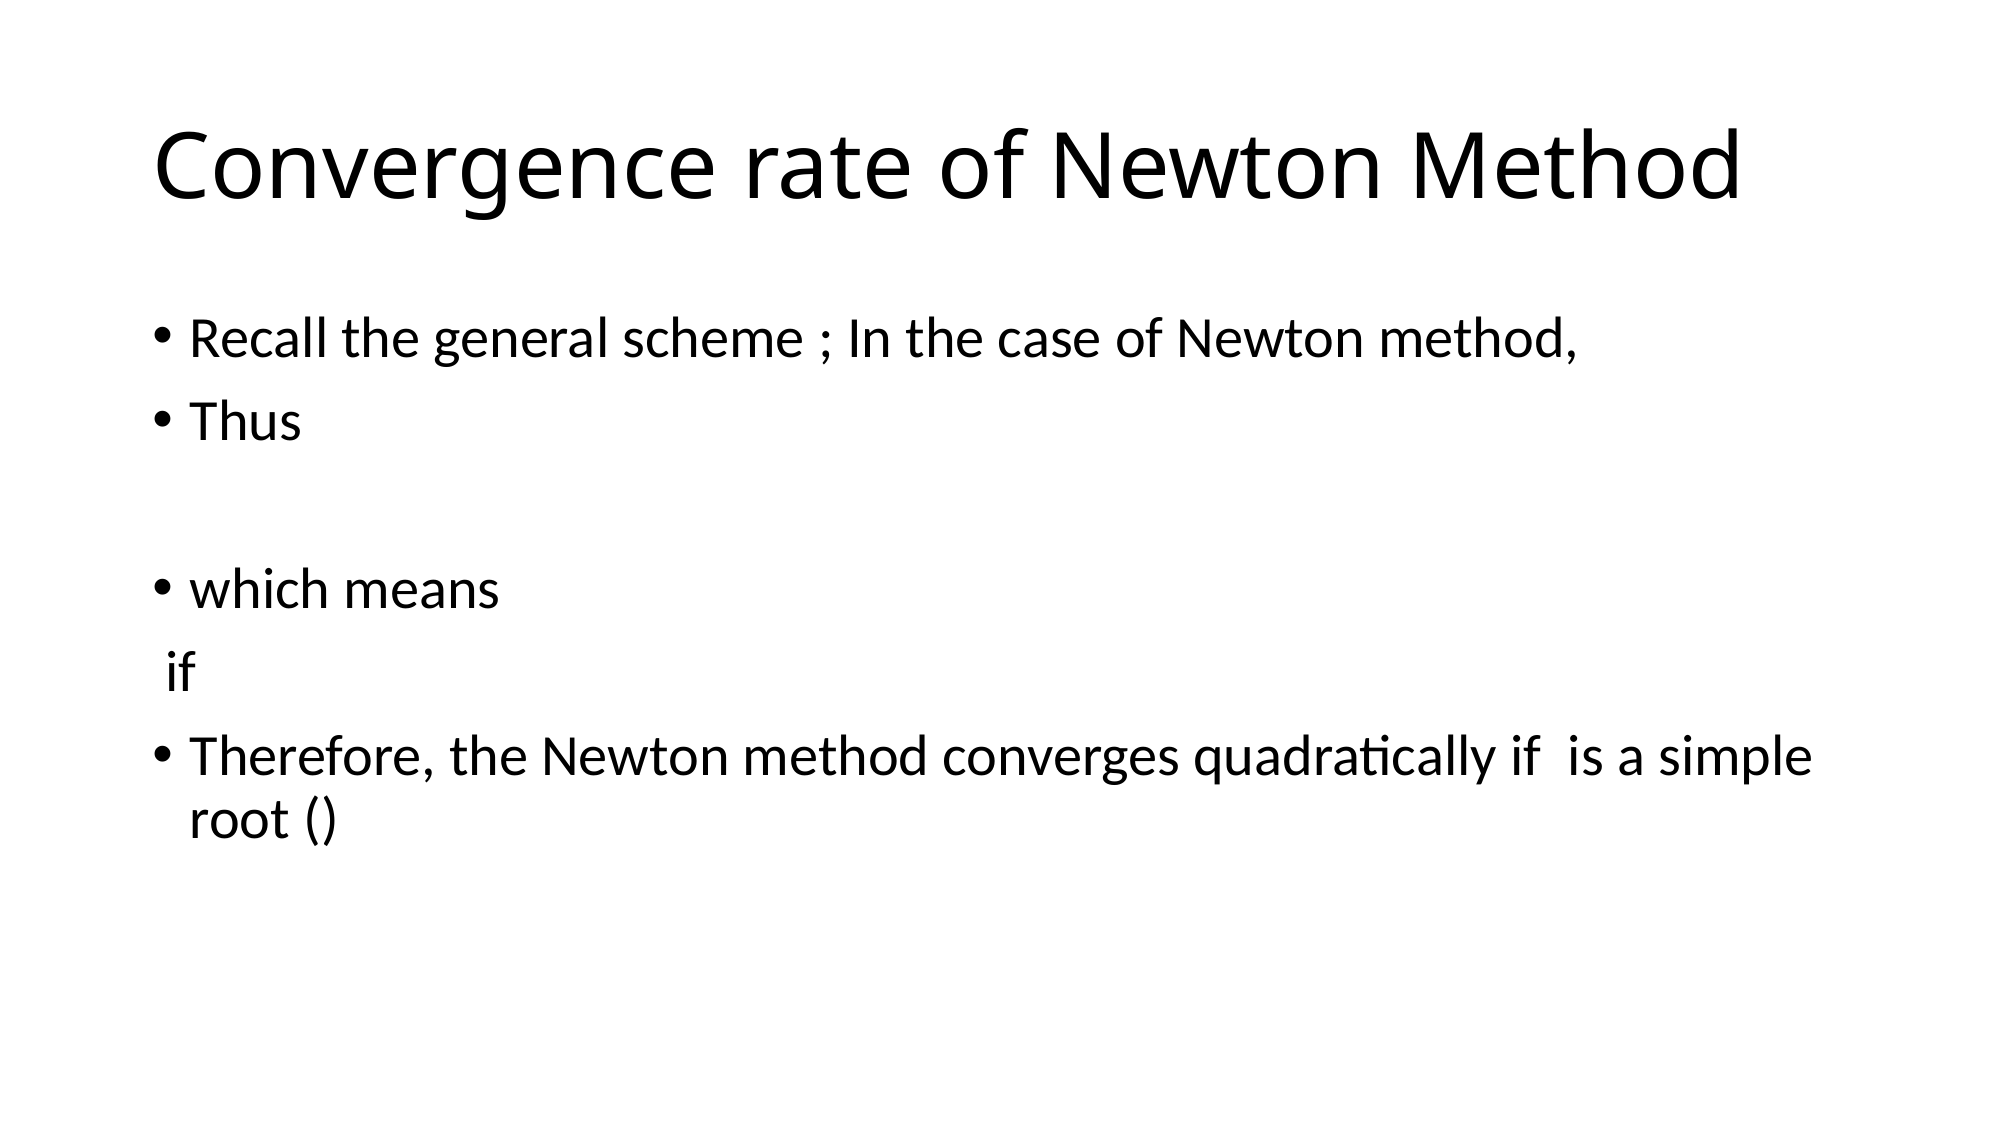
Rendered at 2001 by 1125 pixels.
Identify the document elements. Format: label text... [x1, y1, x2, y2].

title Convergence rate of Newton Method [137, 59, 1863, 278]
